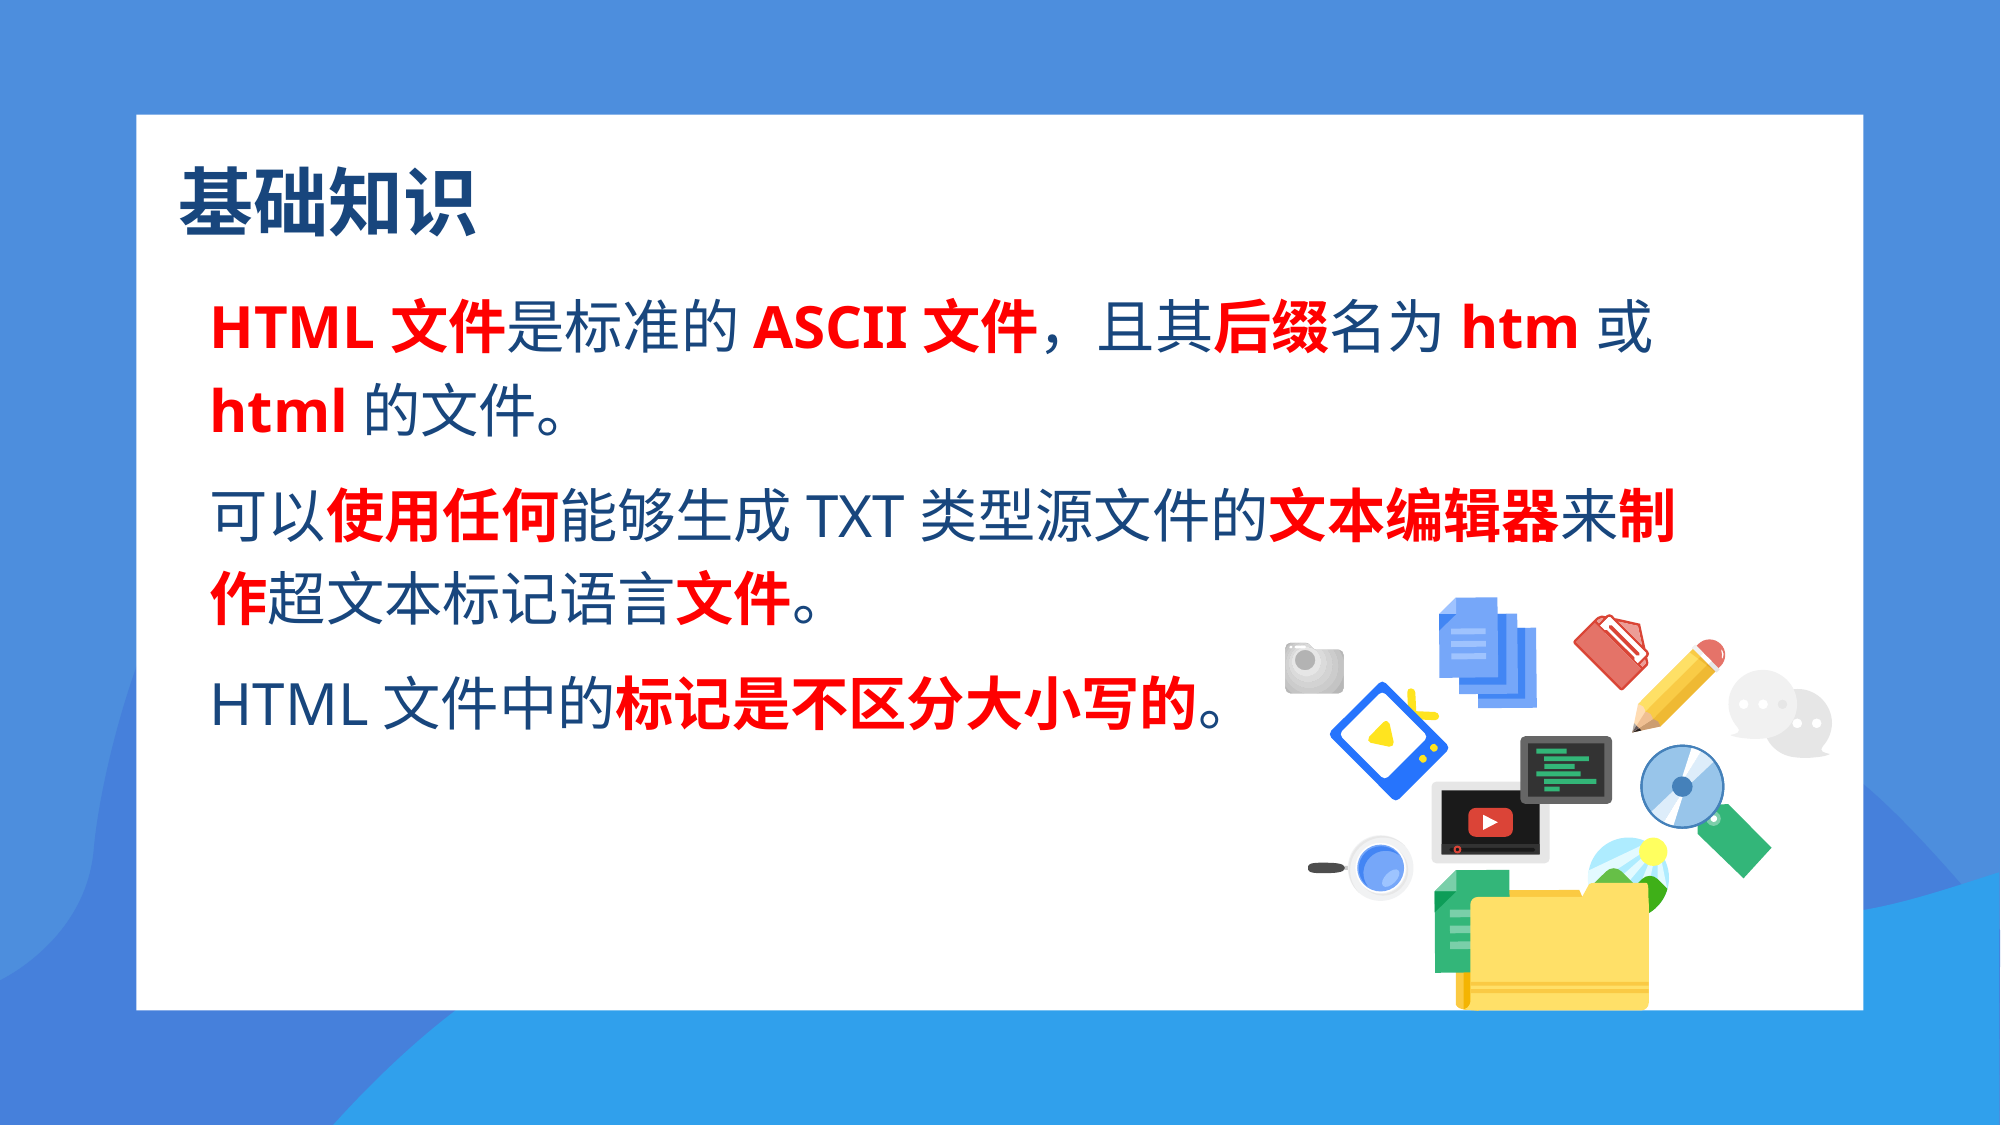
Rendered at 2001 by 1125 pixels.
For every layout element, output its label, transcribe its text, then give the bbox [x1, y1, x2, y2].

list HTML文件是标准的ASCII文件，且其后缀名为htm或html的文件。 可以使用任何能够生成TXT类型源文件的文本编辑器来制作超文本标记语言文件。 HTML文件中的标记是不区分大小写的。 [194, 268, 1742, 764]
title 基础知识 [163, 116, 1053, 254]
